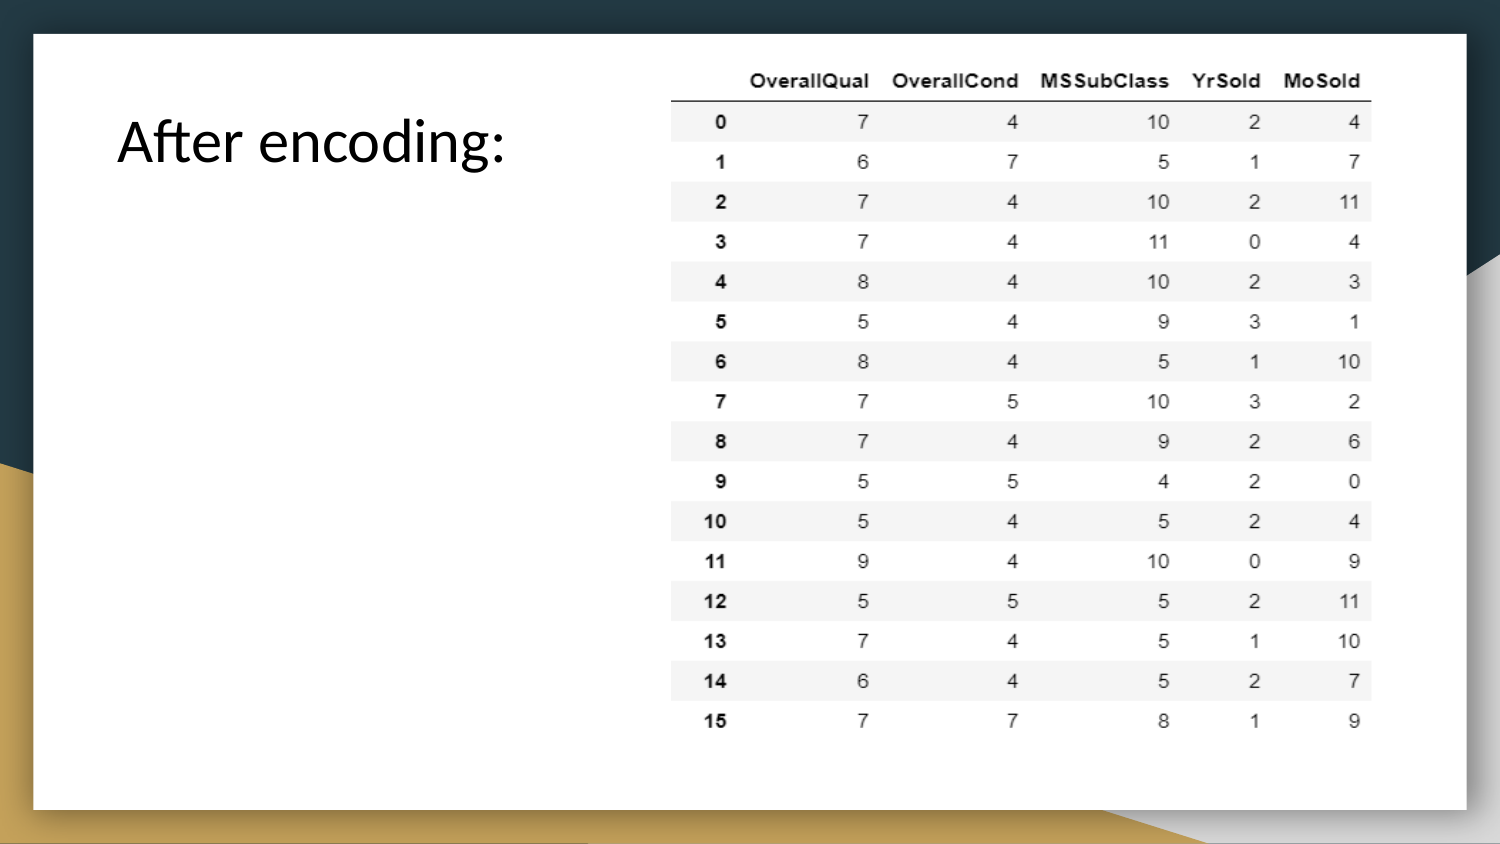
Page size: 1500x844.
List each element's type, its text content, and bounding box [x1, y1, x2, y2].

picture [671, 62, 1421, 737]
text_box After encoding: [102, 84, 530, 180]
